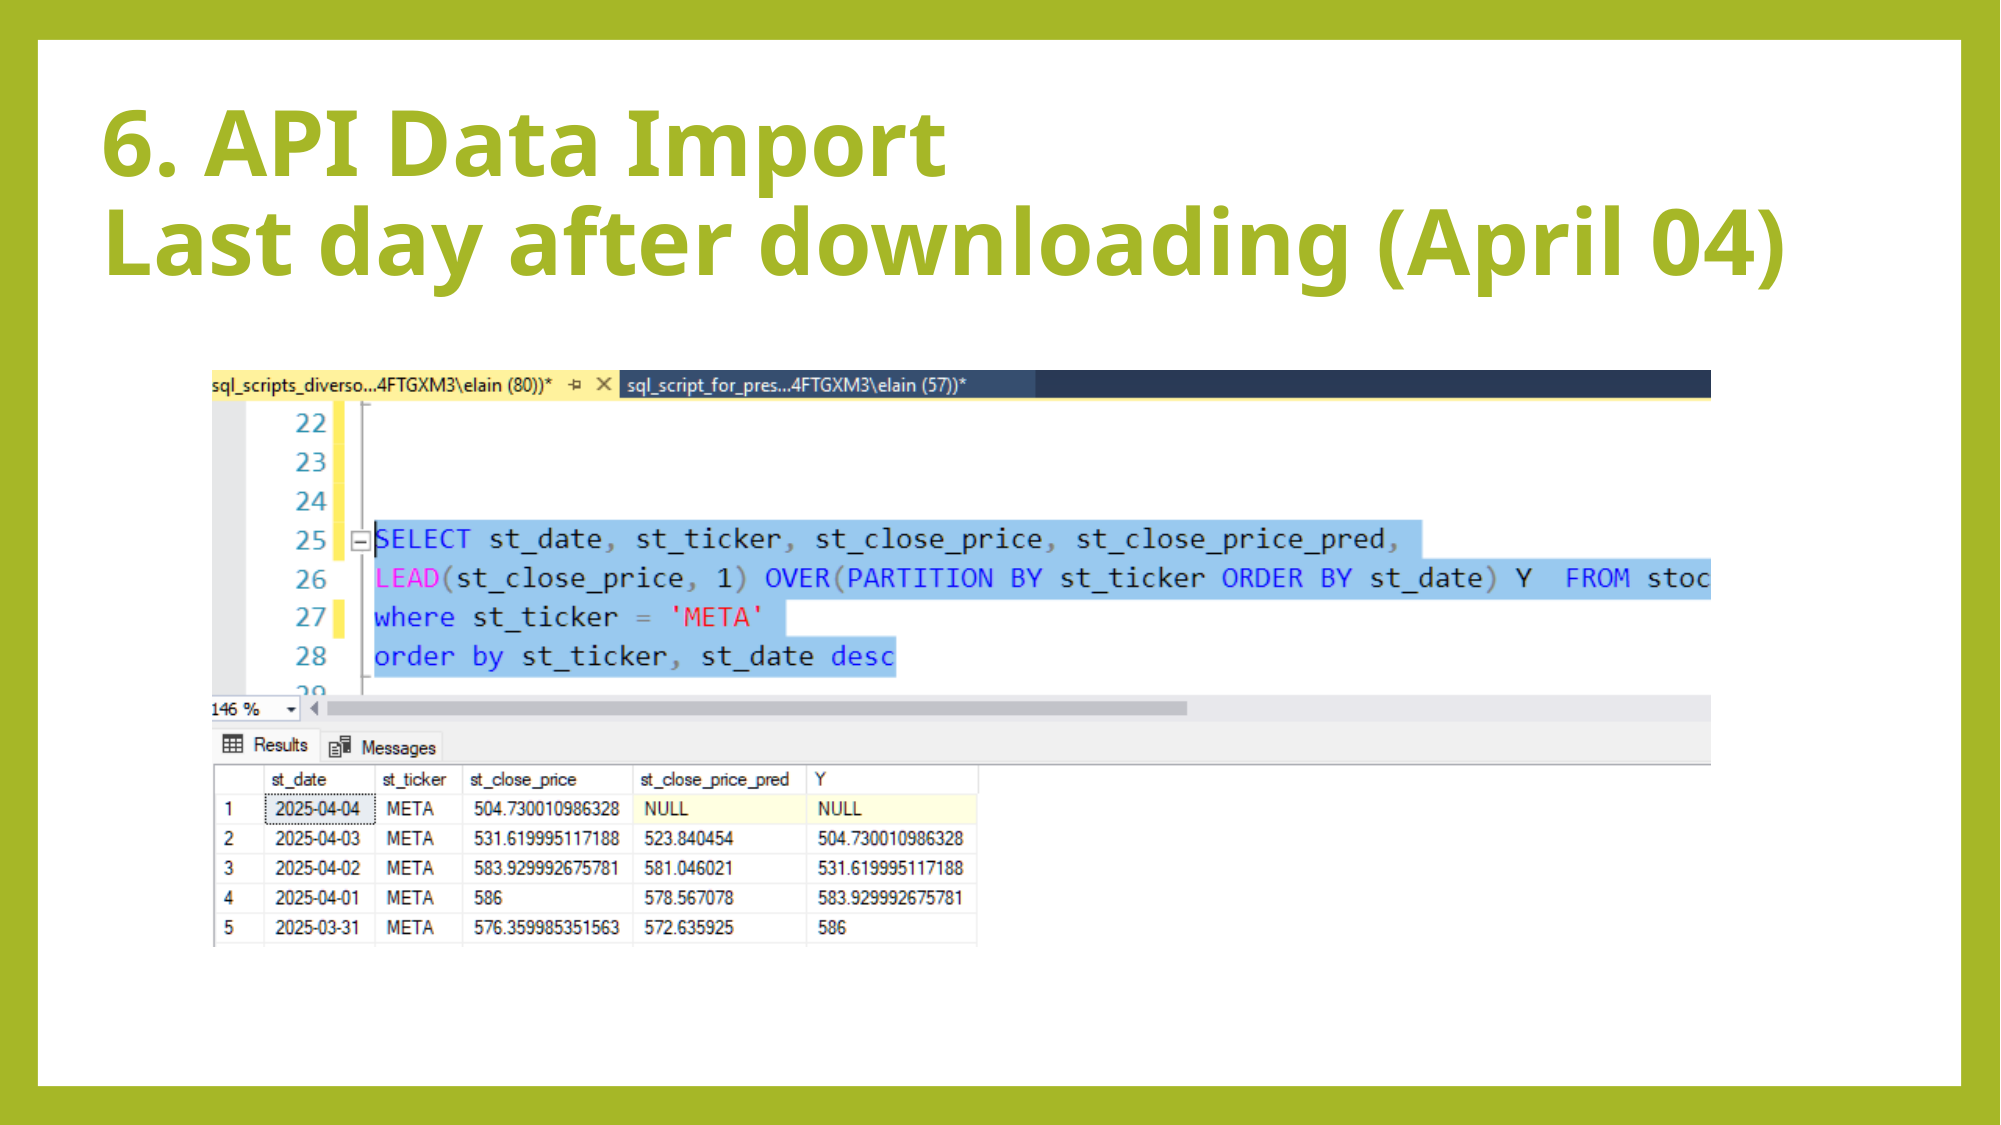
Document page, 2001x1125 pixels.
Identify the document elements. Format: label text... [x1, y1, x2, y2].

picture [211, 369, 1711, 948]
title 6. API Data Import Last day after downloading (April 04) [86, 85, 1881, 308]
